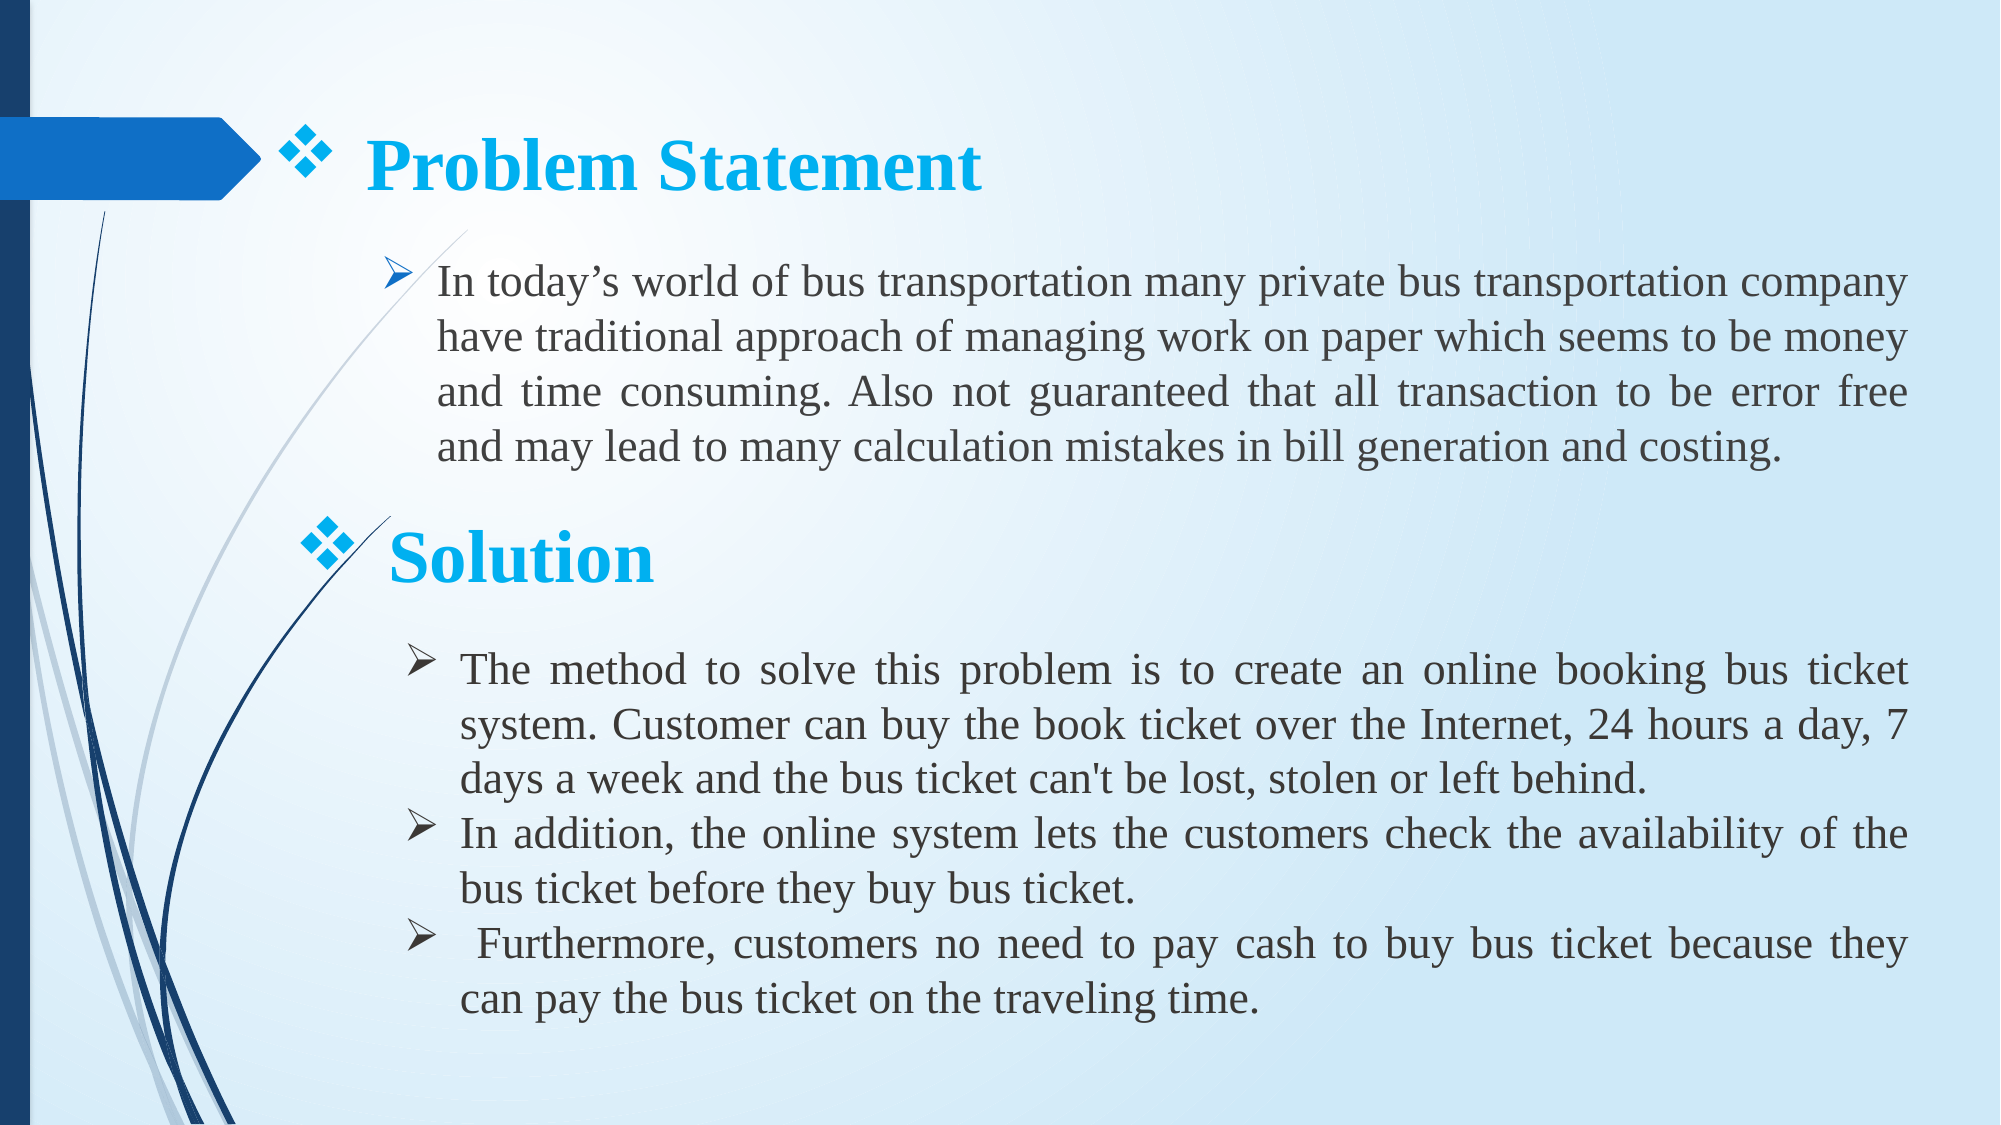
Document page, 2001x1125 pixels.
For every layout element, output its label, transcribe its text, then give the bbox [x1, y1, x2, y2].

list In today’s world of bus transportation many private bus transportation company have traditional approach of managing work on paper which seems to be money and time consuming. Also not guaranteed that all transaction to be error free and may lead to many calculation mistakes in bill generation and costing. [365, 243, 1925, 863]
title Problem Statement [257, 108, 1720, 319]
text_box Solution [279, 500, 805, 605]
text_box The method to solve this problem is to create an online booking bus ticket system. Customer can buy the book ticket over the Internet, 24 hours a day, 7 days a week and the bus ticket can't be lost, stolen or left behind. In addition, the online system lets the customers check the availability of the bus ticket before they buy bus ticket. Furthermore, customers no need to pay cash to buy bus ticket because they can pay the bus ticket on the traveling time. [388, 630, 1925, 1031]
